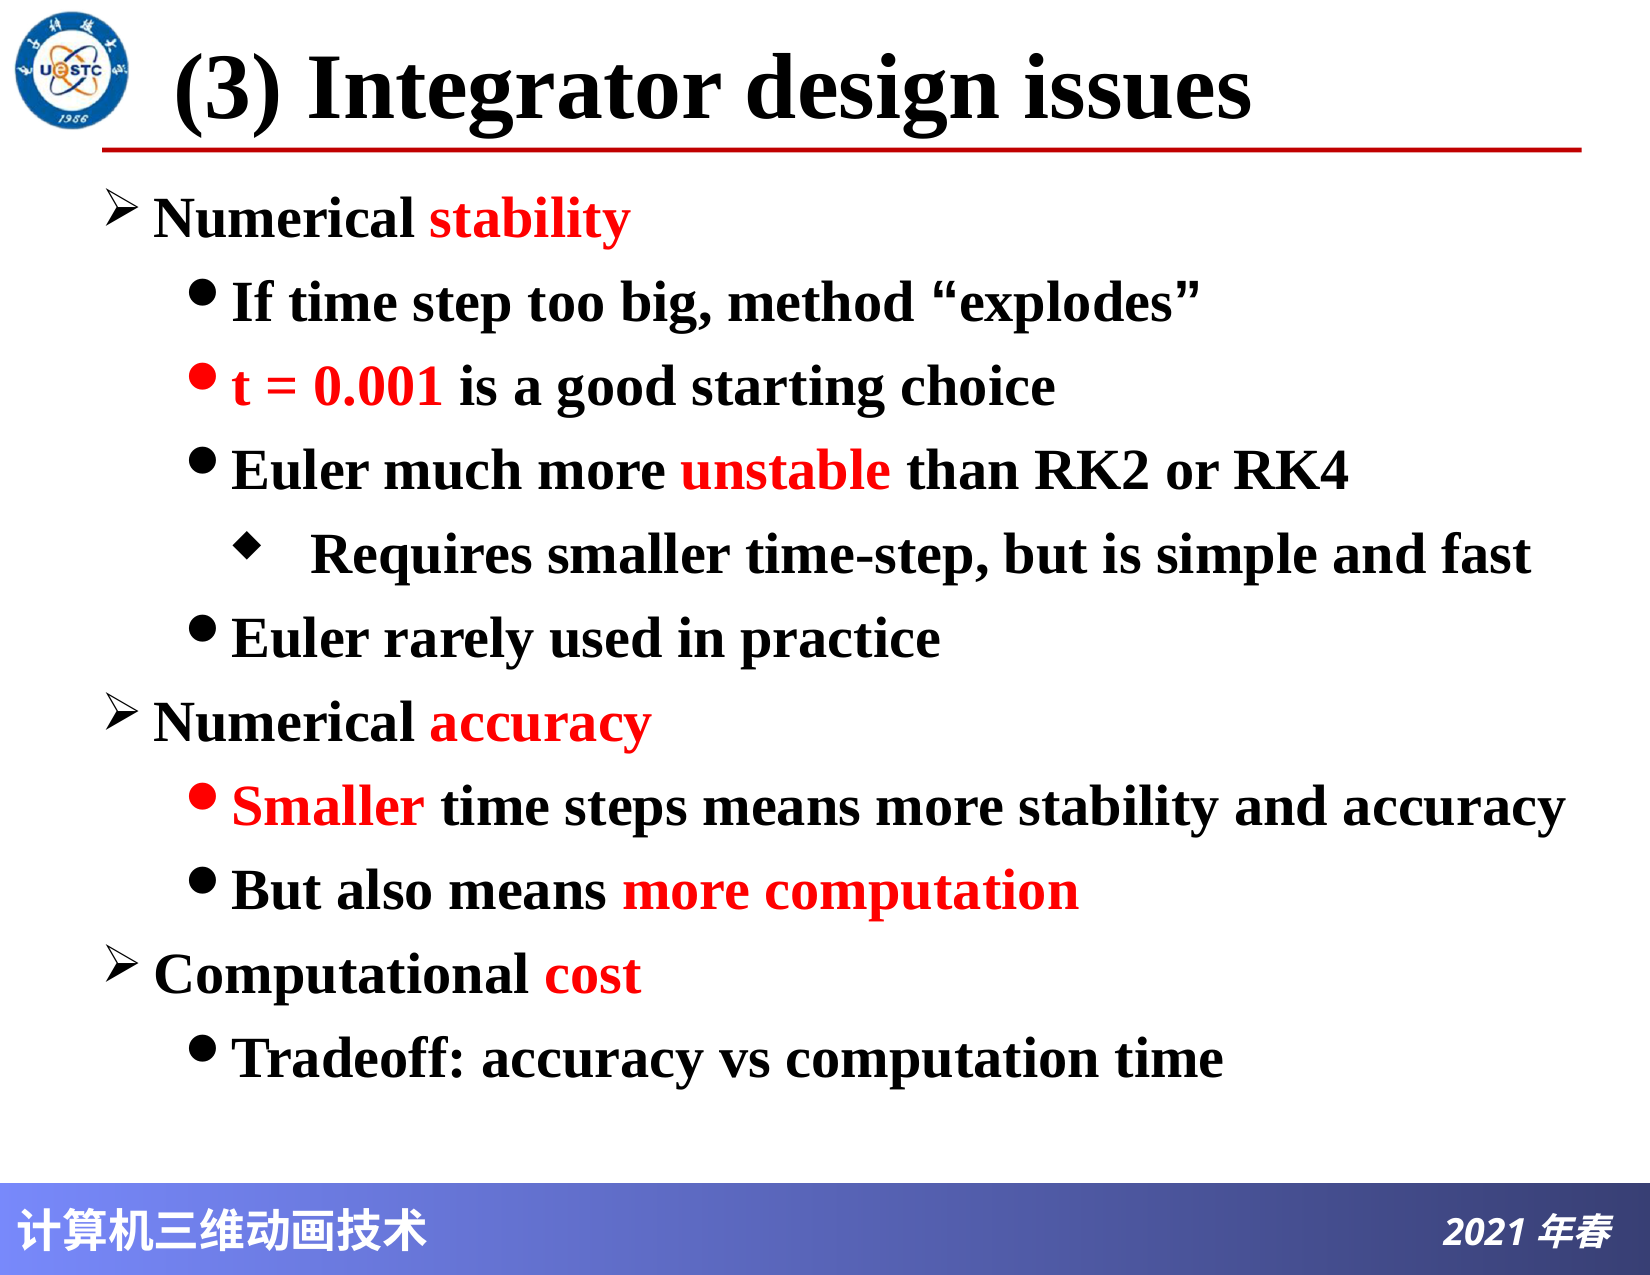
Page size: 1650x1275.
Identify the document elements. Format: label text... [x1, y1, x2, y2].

list Numerical stability If time step too big, method “explodes” t = 0.001 is a good starting choice Euler much more unstable than RK2 or RK4 Requires smaller time-step, but is simple and fast Euler rarely used in practice Numerical accuracy Smaller time steps means more stability and accuracy But also means more computation Computational cost Tradeoff: accuracy vs computation time [86, 158, 1599, 1109]
title (3) Integrator design issues [157, 14, 1276, 146]
picture [0, 0, 136, 140]
